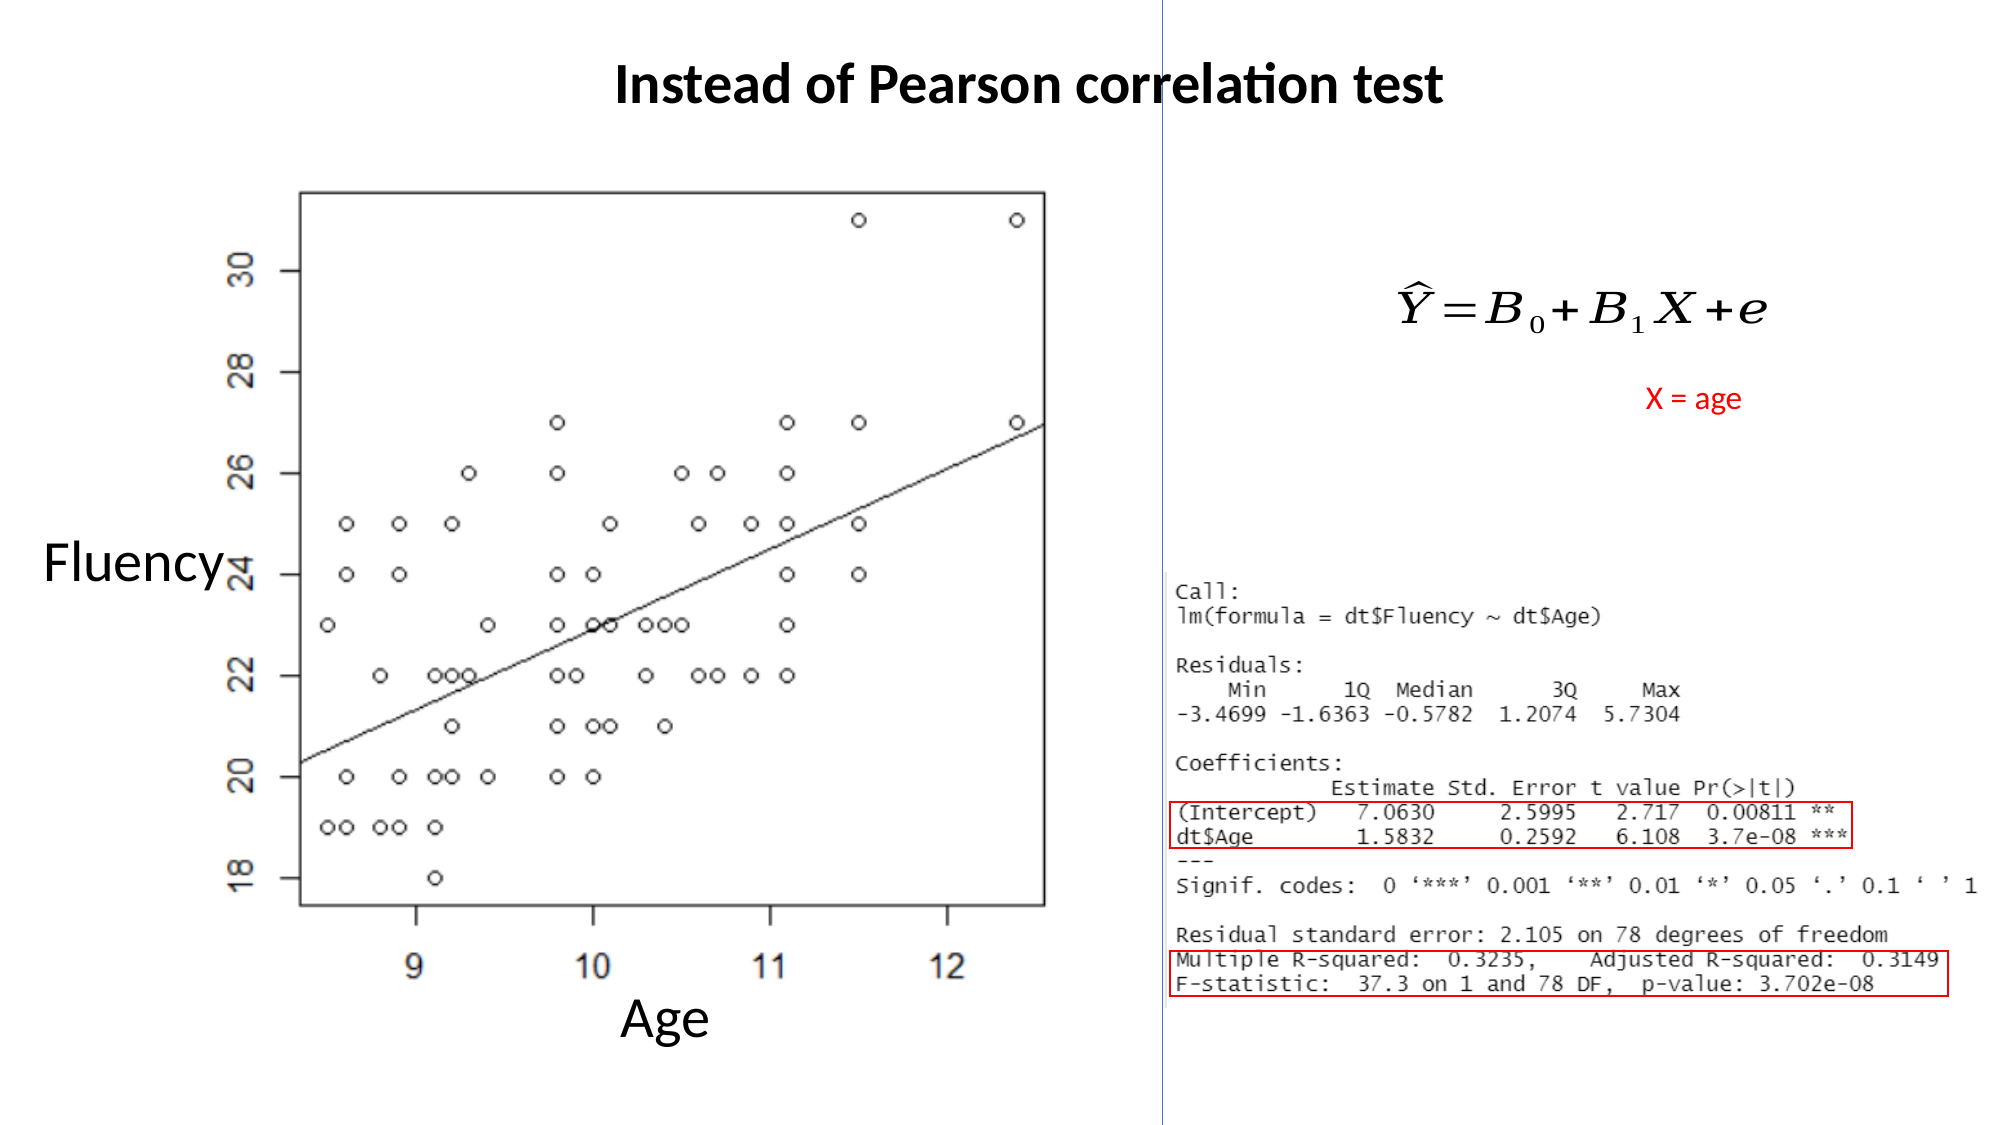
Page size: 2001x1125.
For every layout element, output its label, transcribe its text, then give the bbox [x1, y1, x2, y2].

text_box Age [605, 1008, 726, 1057]
text_box Instead of Pearson correlation test [110, 38, 1162, 123]
text_box Fluency [28, 516, 201, 601]
text_box Instead of Pearson correlation test [1163, 38, 1949, 123]
picture [201, 174, 1130, 1008]
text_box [1163, 572, 1993, 1008]
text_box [1395, 277, 1770, 425]
